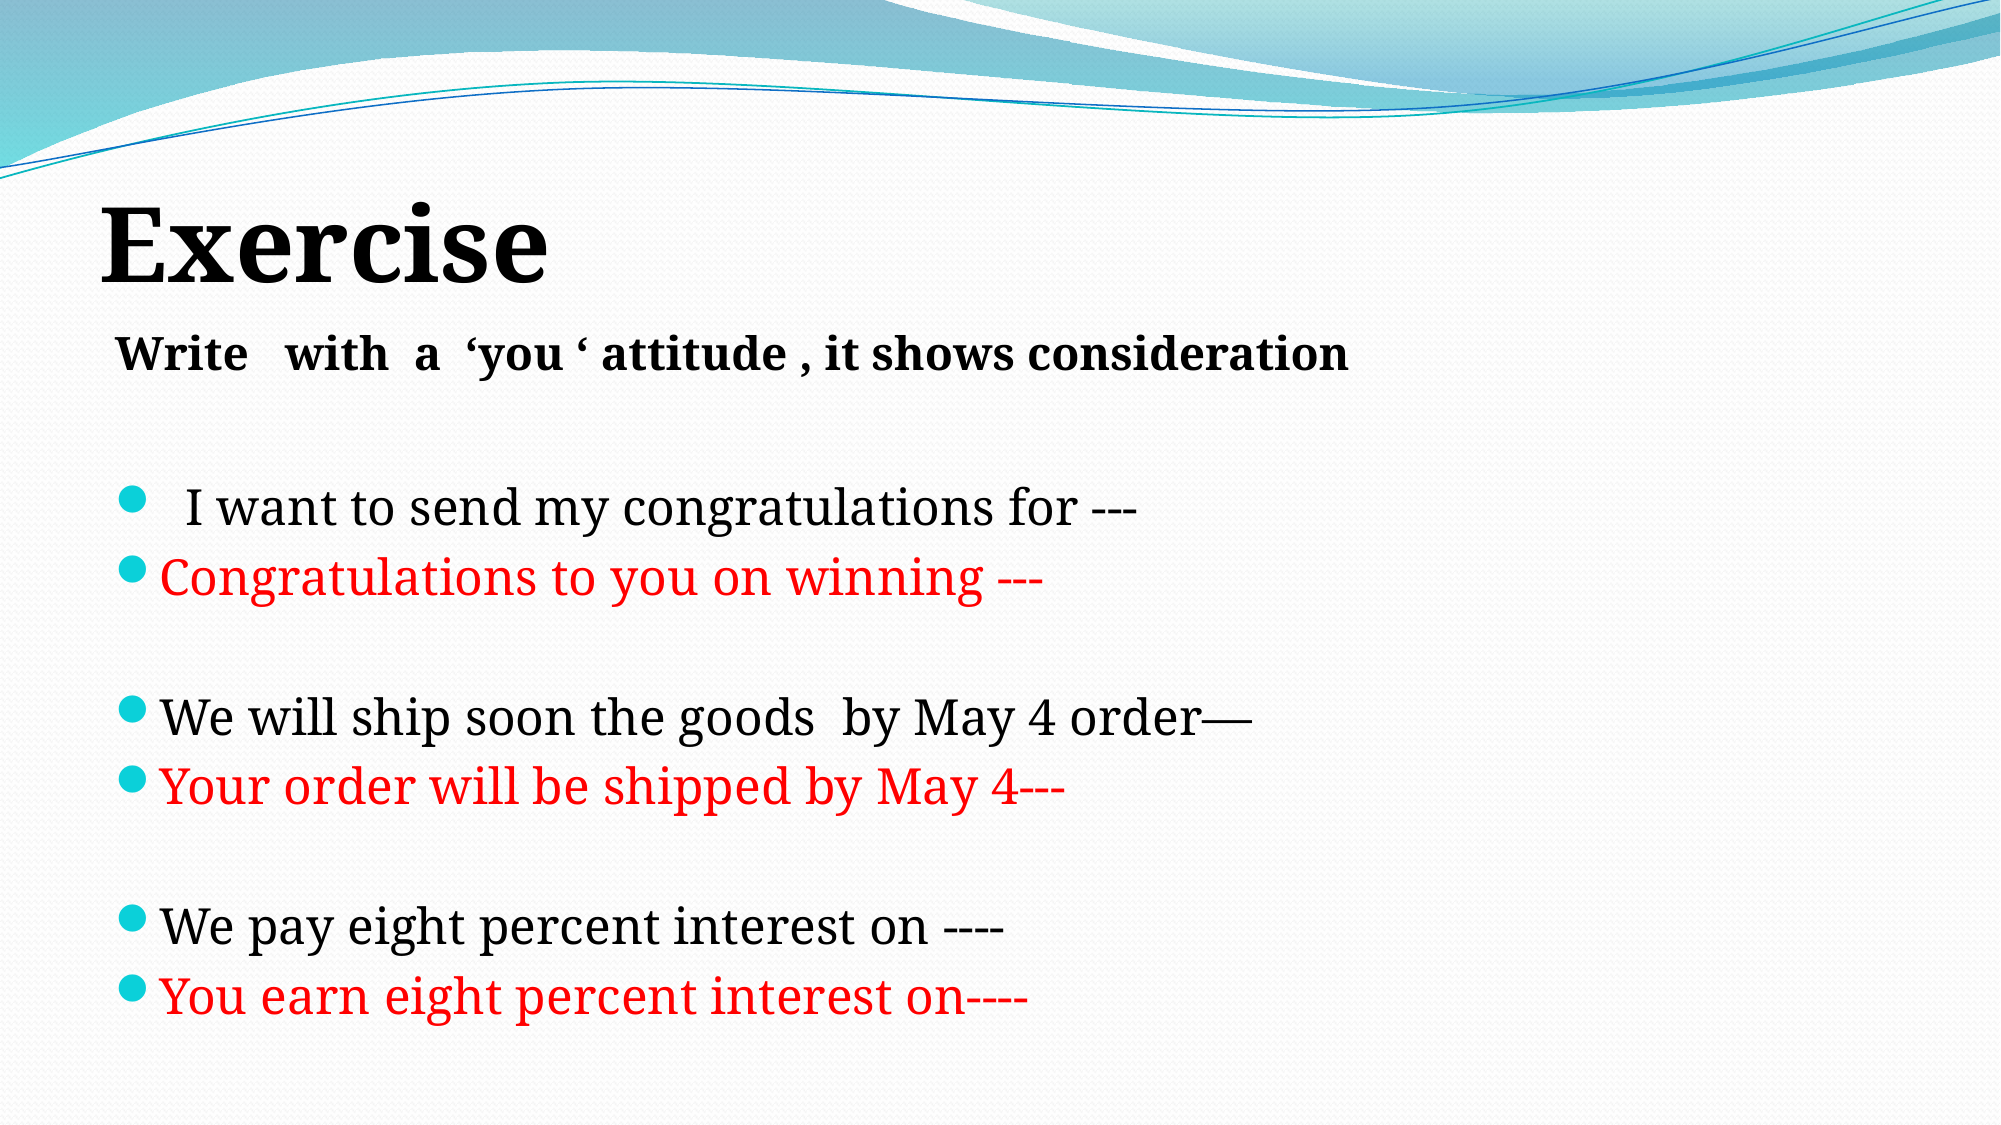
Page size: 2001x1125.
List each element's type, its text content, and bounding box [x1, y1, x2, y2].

list Write with a ‘you ‘ attitude , it shows consideration I want to send my congratulations for --- Congratulations to you on winning --- We will ship soon the goods by May 4 order— Your order will be shipped by May 4--- We pay eight percent interest on ---- You earn eight percent interest on---- [99, 317, 1900, 1038]
title Exercise [99, 115, 1900, 303]
